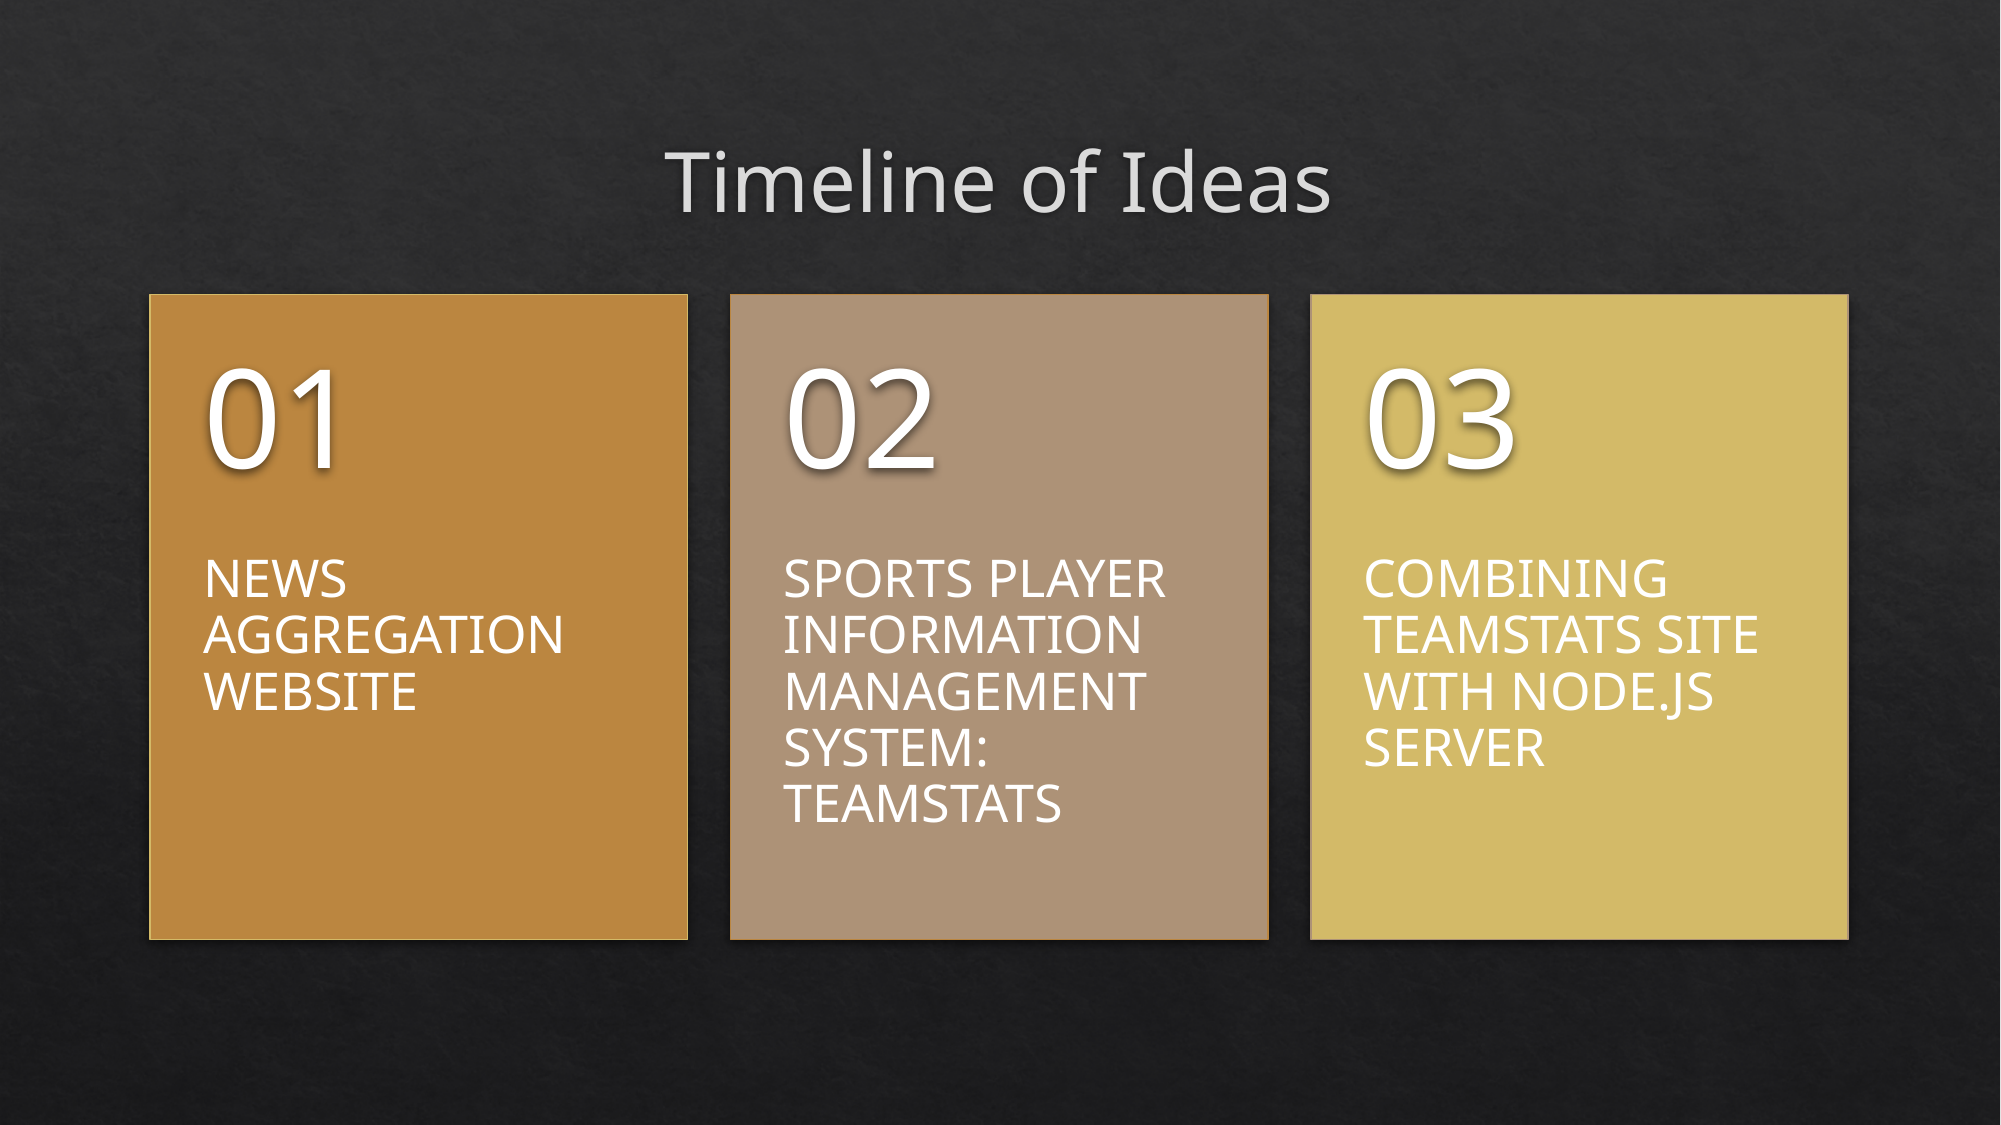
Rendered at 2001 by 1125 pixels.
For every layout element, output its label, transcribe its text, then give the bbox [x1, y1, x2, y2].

title Timeline of Ideas [149, 99, 1849, 260]
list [149, 283, 1849, 951]
